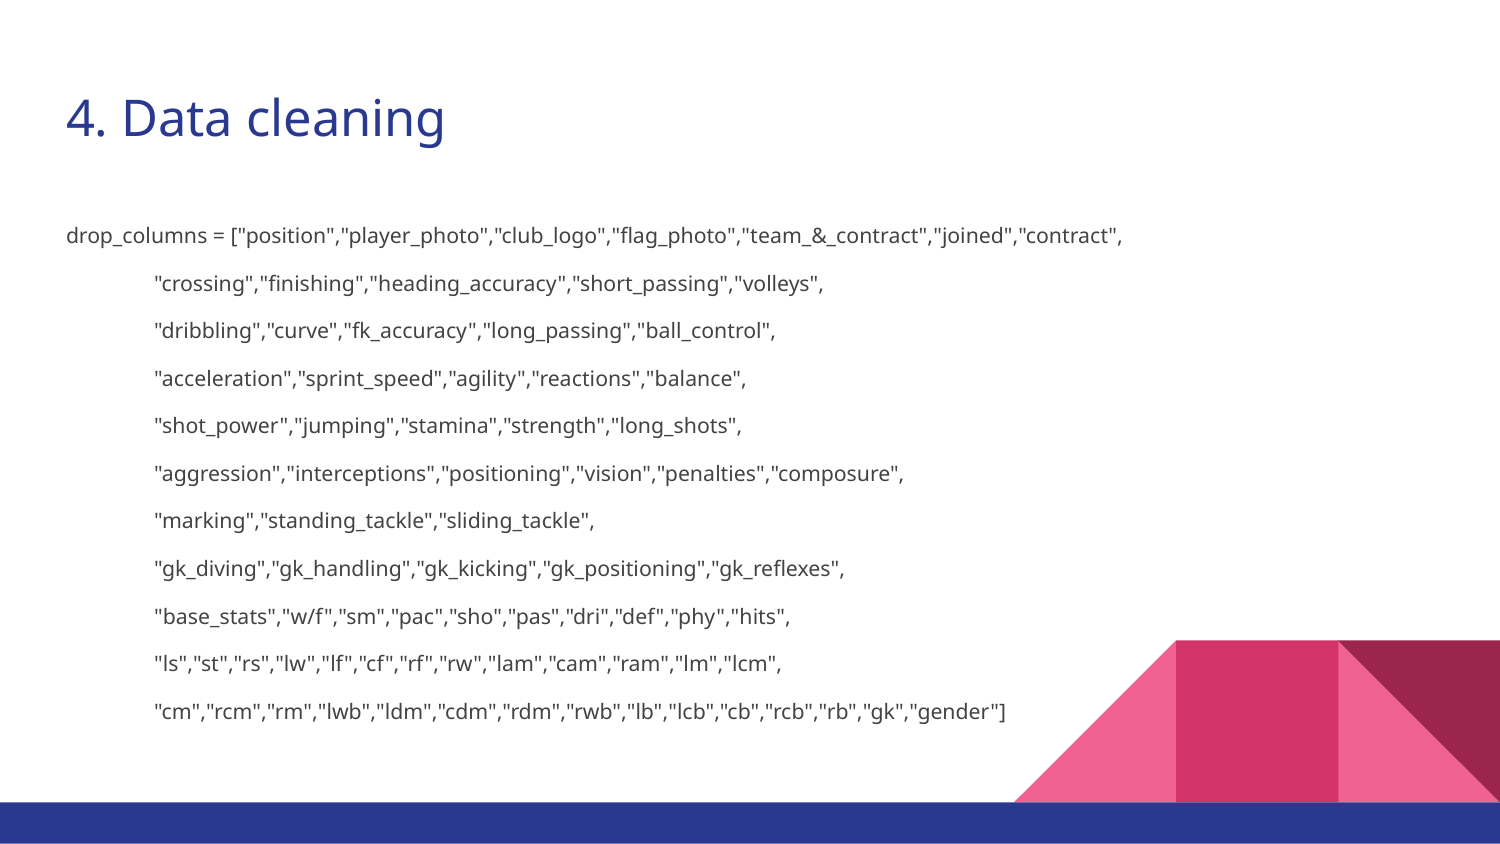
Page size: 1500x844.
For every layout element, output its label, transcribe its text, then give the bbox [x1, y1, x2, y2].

list drop_columns = ["position","player_photo","club_logo","flag_photo","team_&_contract","joined","contract", "crossing","finishing","heading_accuracy","short_passing","volleys", "dribbling","curve","fk_accuracy","long_passing","ball_control", "acceleration","sprint_speed","agility","reactions","balance", "shot_power","jumping","stamina","strength","long_shots", "aggression","interceptions","positioning","vision","penalties","composure", "marking","standing_tackle","sliding_tackle", "gk_diving","gk_handling","gk_kicking","gk_positioning","gk_reflexes", "base_stats","w/f","sm","pac","sho","pas","dri","def","phy","hits", "ls","st","rs","lw","lf","cf","rf","rw","lam","cam","ram","lm","lcm", "cm","rcm","rm","lwb","ldm","cdm","rdm","rwb","lb","lcb","cb","rcb","rb","gk","gender"] [51, 201, 1449, 750]
title 4. Data cleaning [51, 67, 1449, 167]
